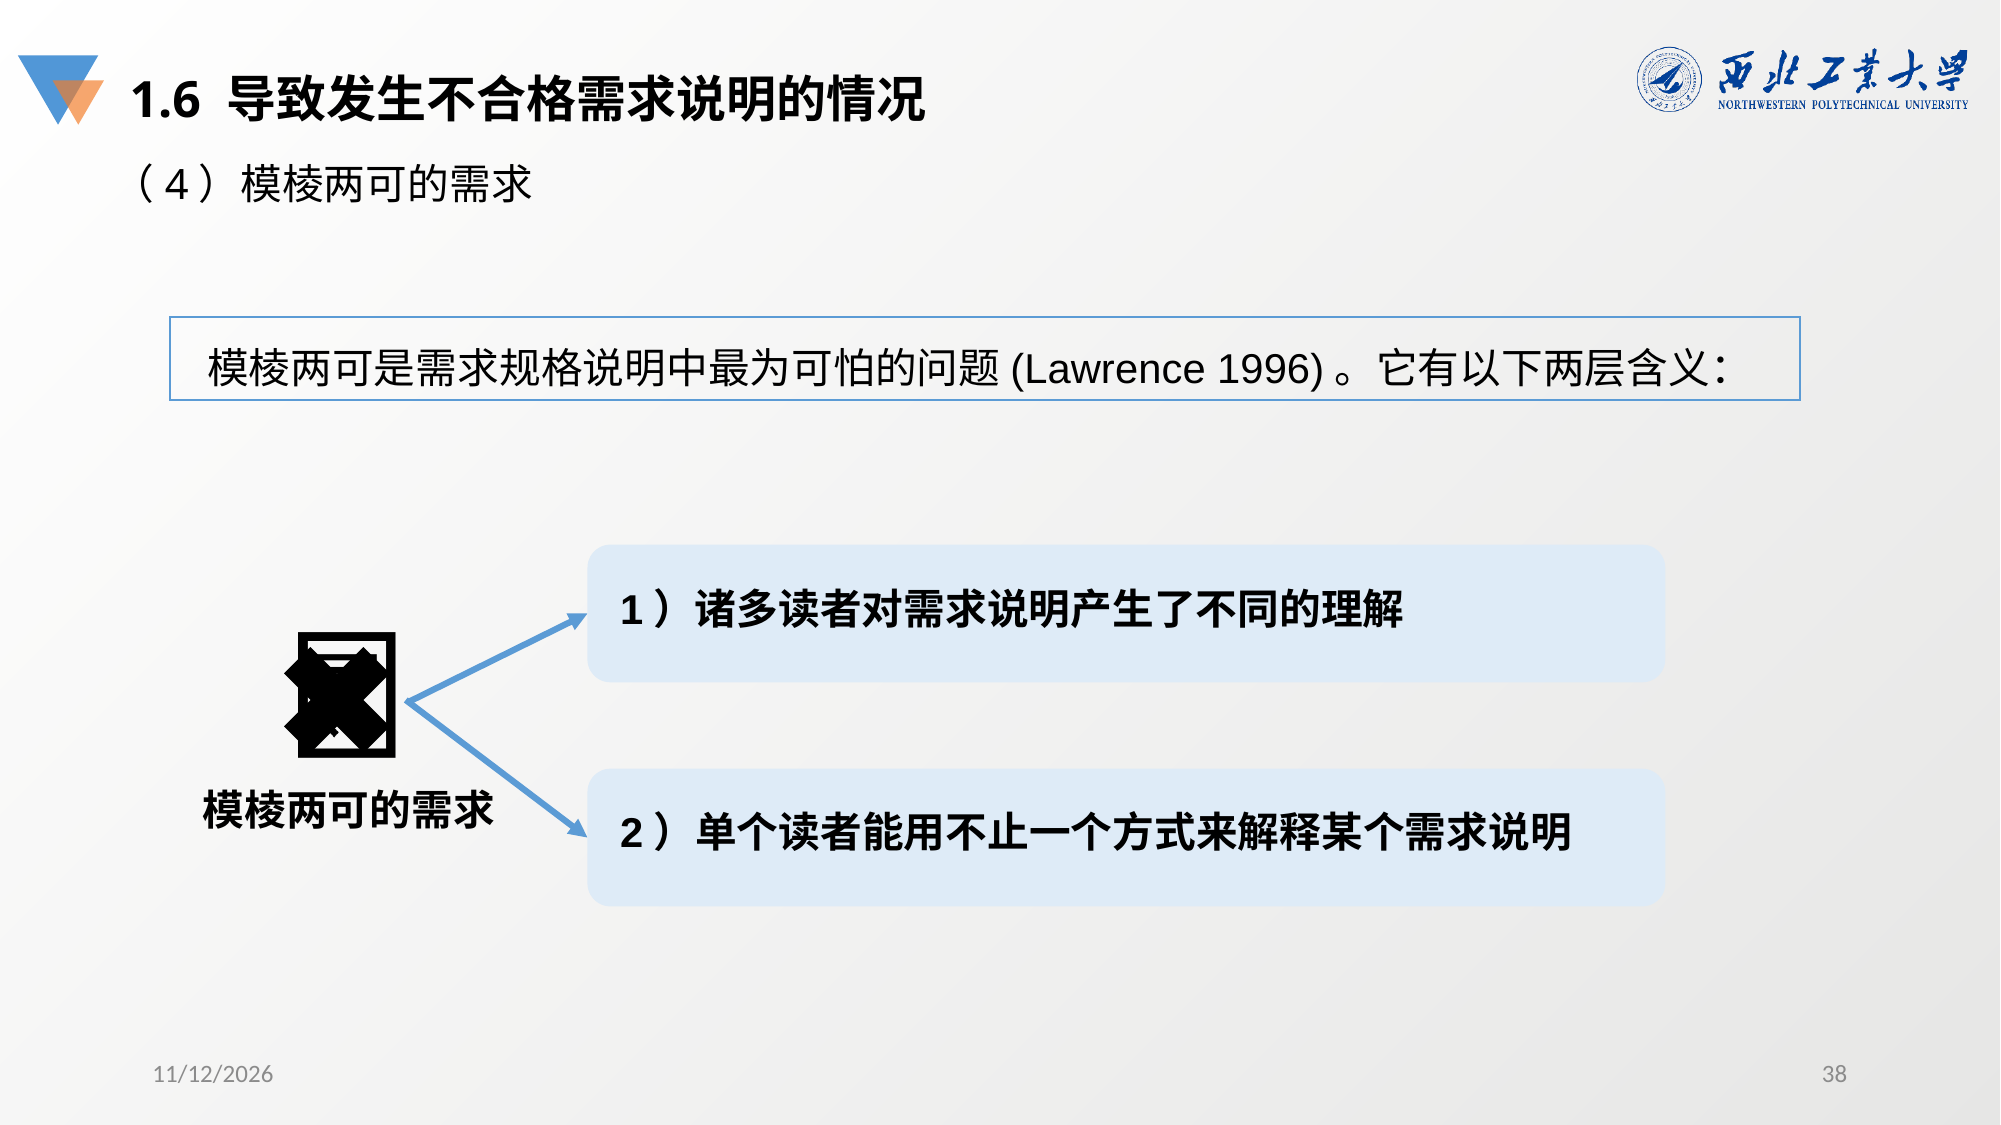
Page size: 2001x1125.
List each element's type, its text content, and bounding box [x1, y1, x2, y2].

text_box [405, 700, 588, 838]
text_box （4）模棱两可的需求 [98, 150, 1502, 216]
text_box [17, 55, 104, 125]
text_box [169, 316, 1905, 400]
text_box 1.6 导致发生不合格需求说明的情况 [114, 60, 942, 136]
slide_number 38 [1412, 1042, 1863, 1103]
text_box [587, 768, 1666, 907]
picture [271, 619, 422, 770]
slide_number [137, 1042, 588, 1103]
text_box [587, 544, 1666, 683]
text_box 模棱两可的需求 [188, 776, 512, 842]
picture [1633, 38, 1970, 123]
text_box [407, 613, 588, 700]
